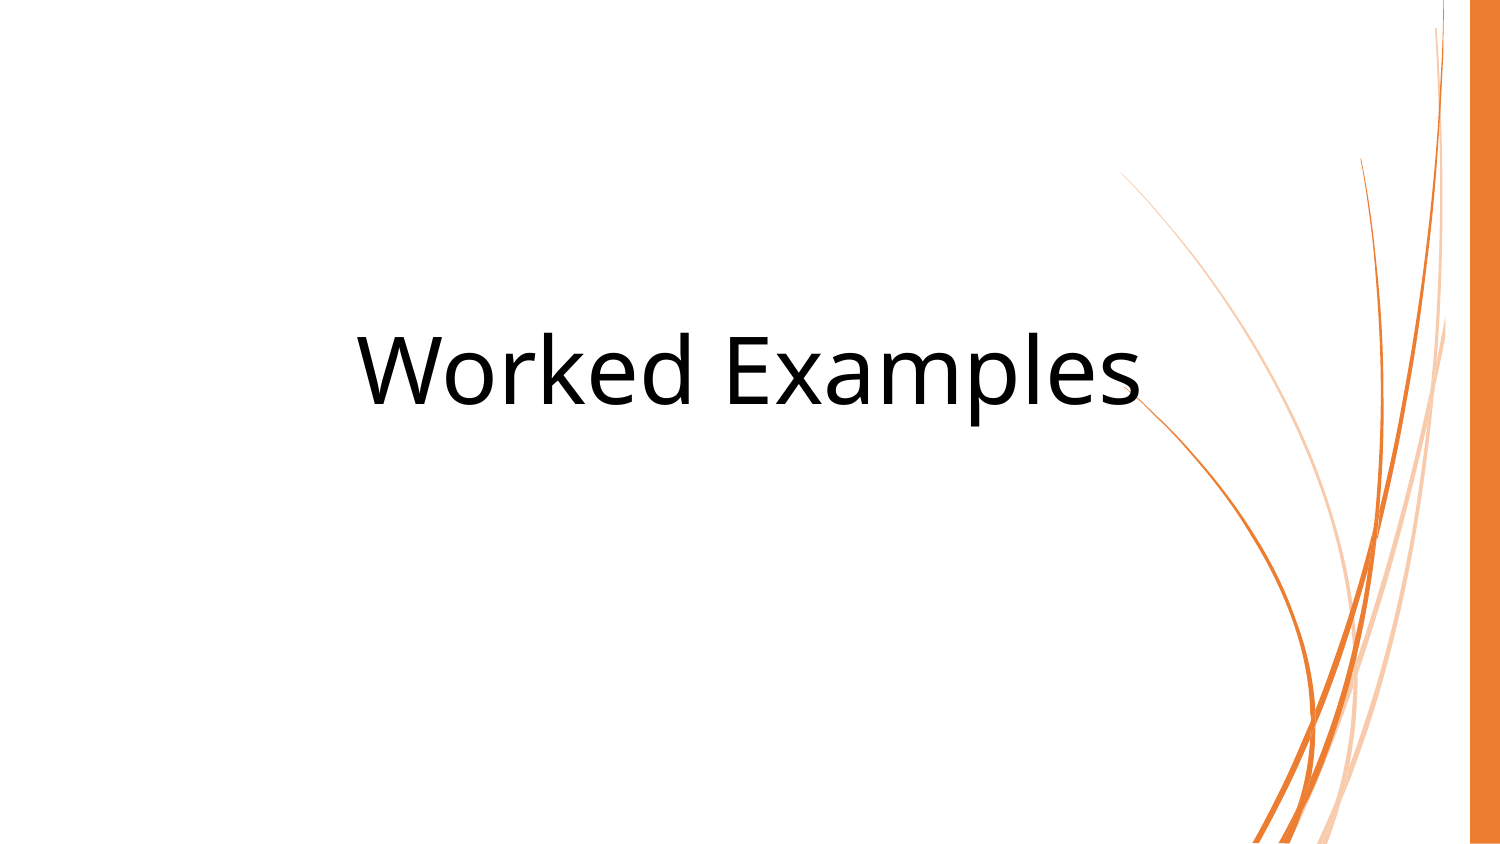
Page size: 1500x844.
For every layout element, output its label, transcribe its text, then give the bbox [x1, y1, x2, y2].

title Worked Examples [187, 138, 1313, 433]
